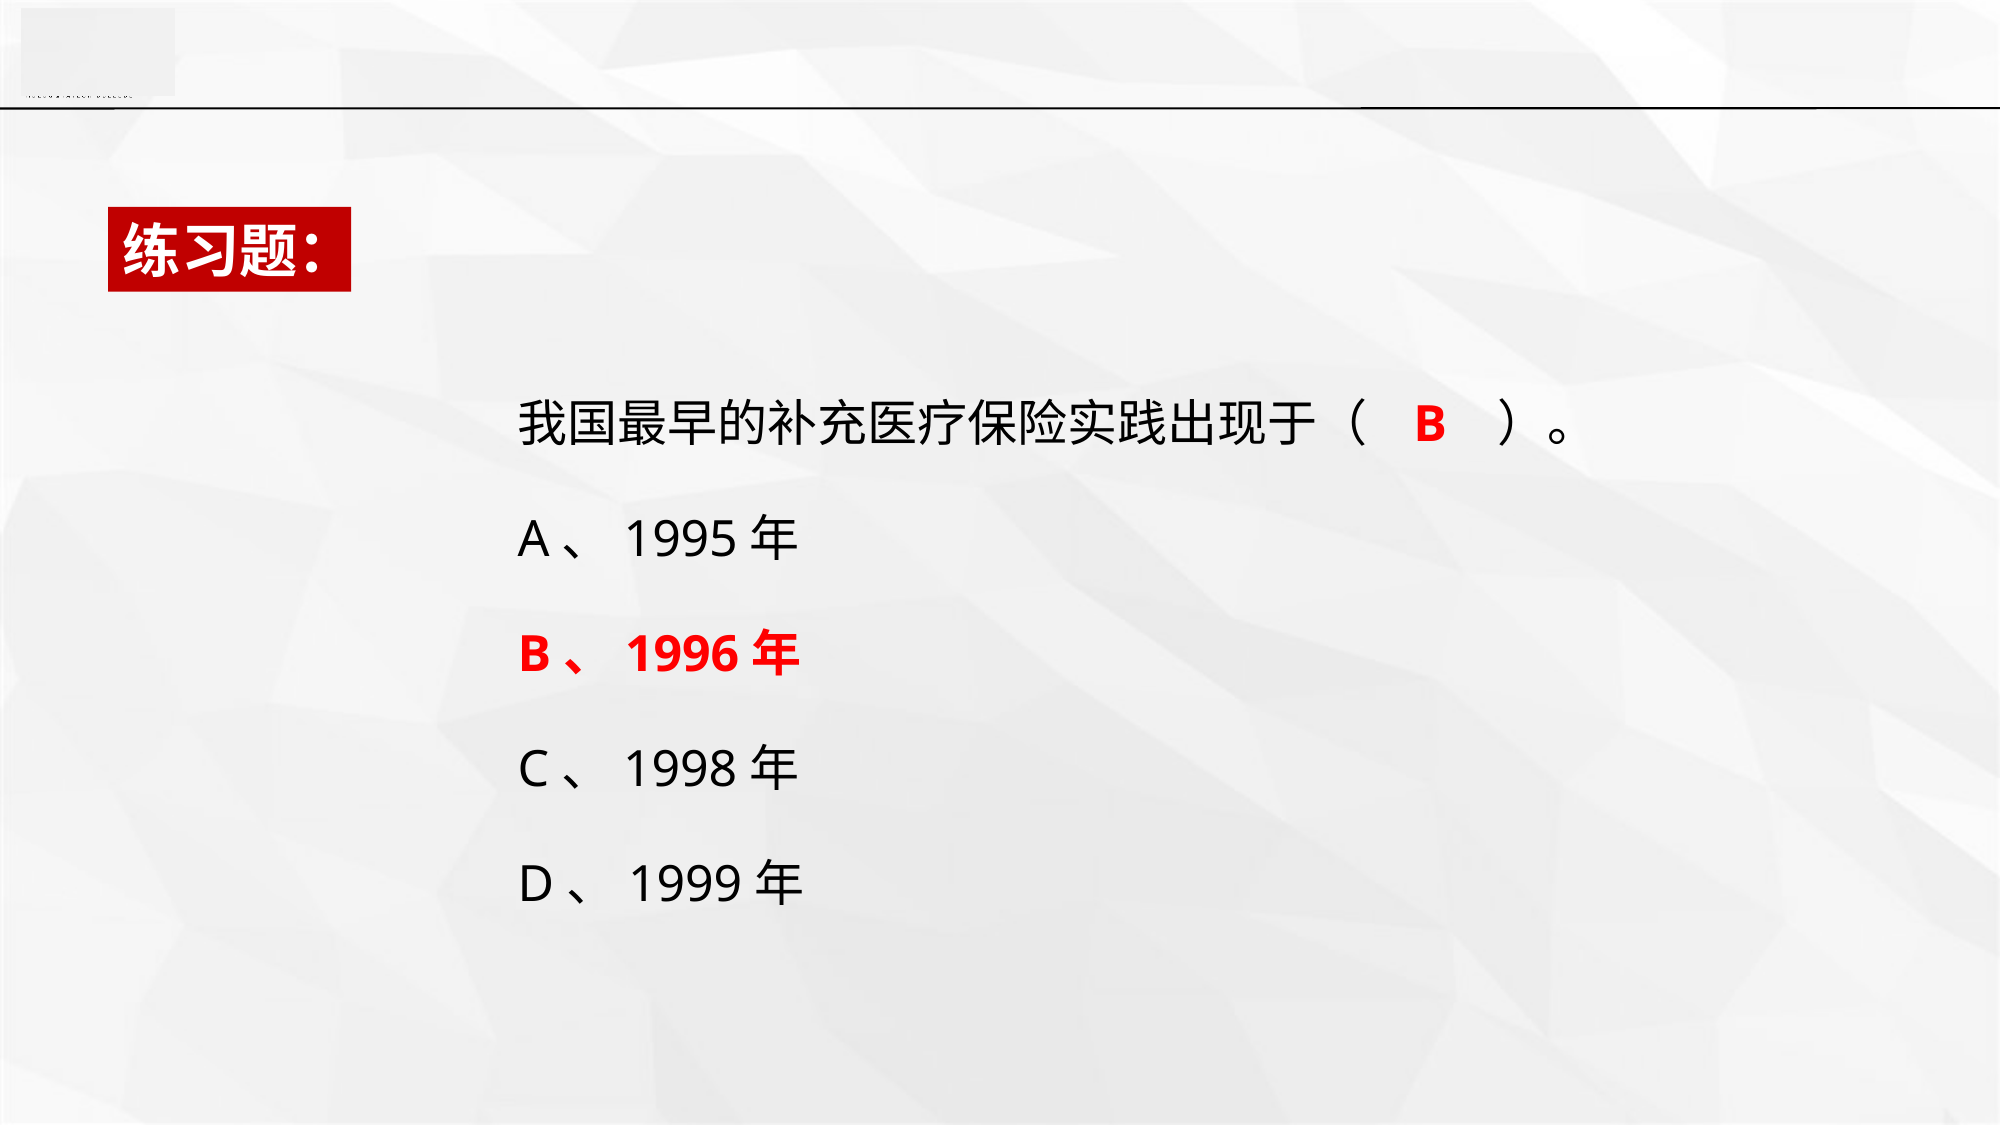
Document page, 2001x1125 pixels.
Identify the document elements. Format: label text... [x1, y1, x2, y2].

subtitle 我国最早的补充医疗保险实践出现于（ B ）。 A、1995年 B、1996年 C、1998年 D、1999年 [502, 354, 1614, 999]
text_box 练习题： [108, 206, 352, 292]
picture [4, 0, 175, 111]
